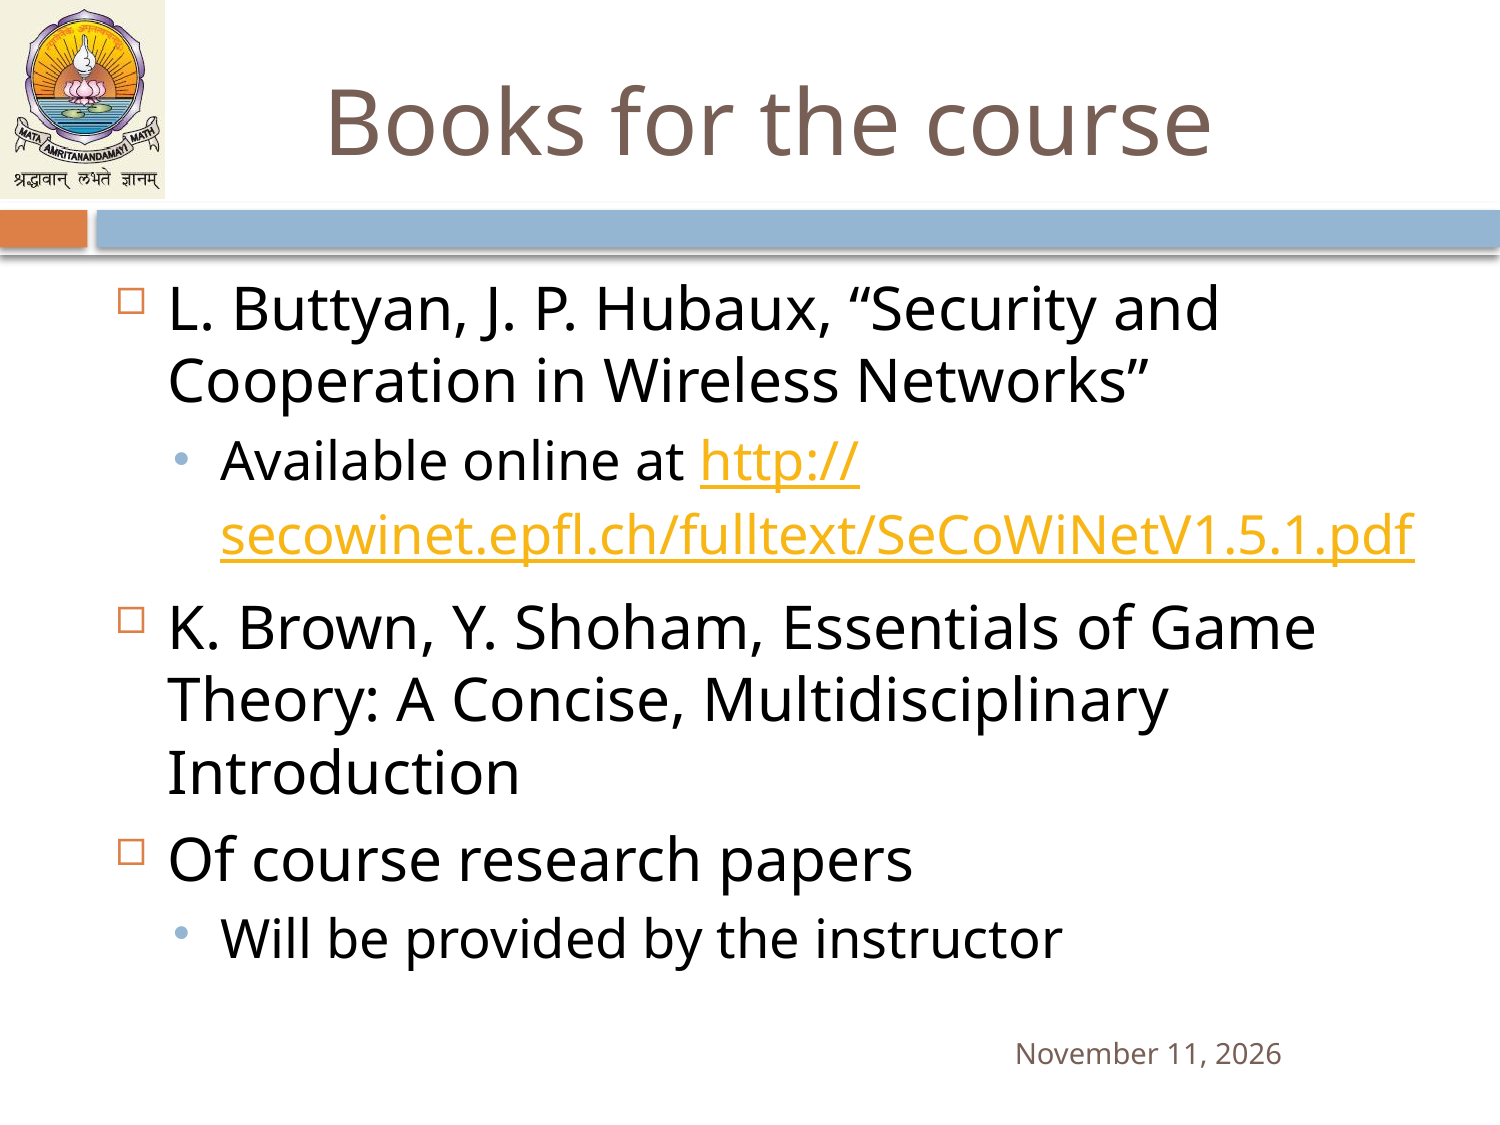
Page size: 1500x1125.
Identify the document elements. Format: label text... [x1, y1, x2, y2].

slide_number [999, 1025, 1438, 1085]
picture [0, 0, 165, 199]
list L. Buttyan, J. P. Hubaux, “Security and Cooperation in Wireless Networks” Available online at http://secowinet.epfl.ch/fulltext/SeCoWiNetV1.5.1.pdf K. Brown, Y. Shoham, Essentials of Game Theory: A Concise, Multidisciplinary Introduction Of course research papers Will be provided by the instructor [100, 262, 1438, 1000]
title Books for the course [169, 37, 1438, 200]
